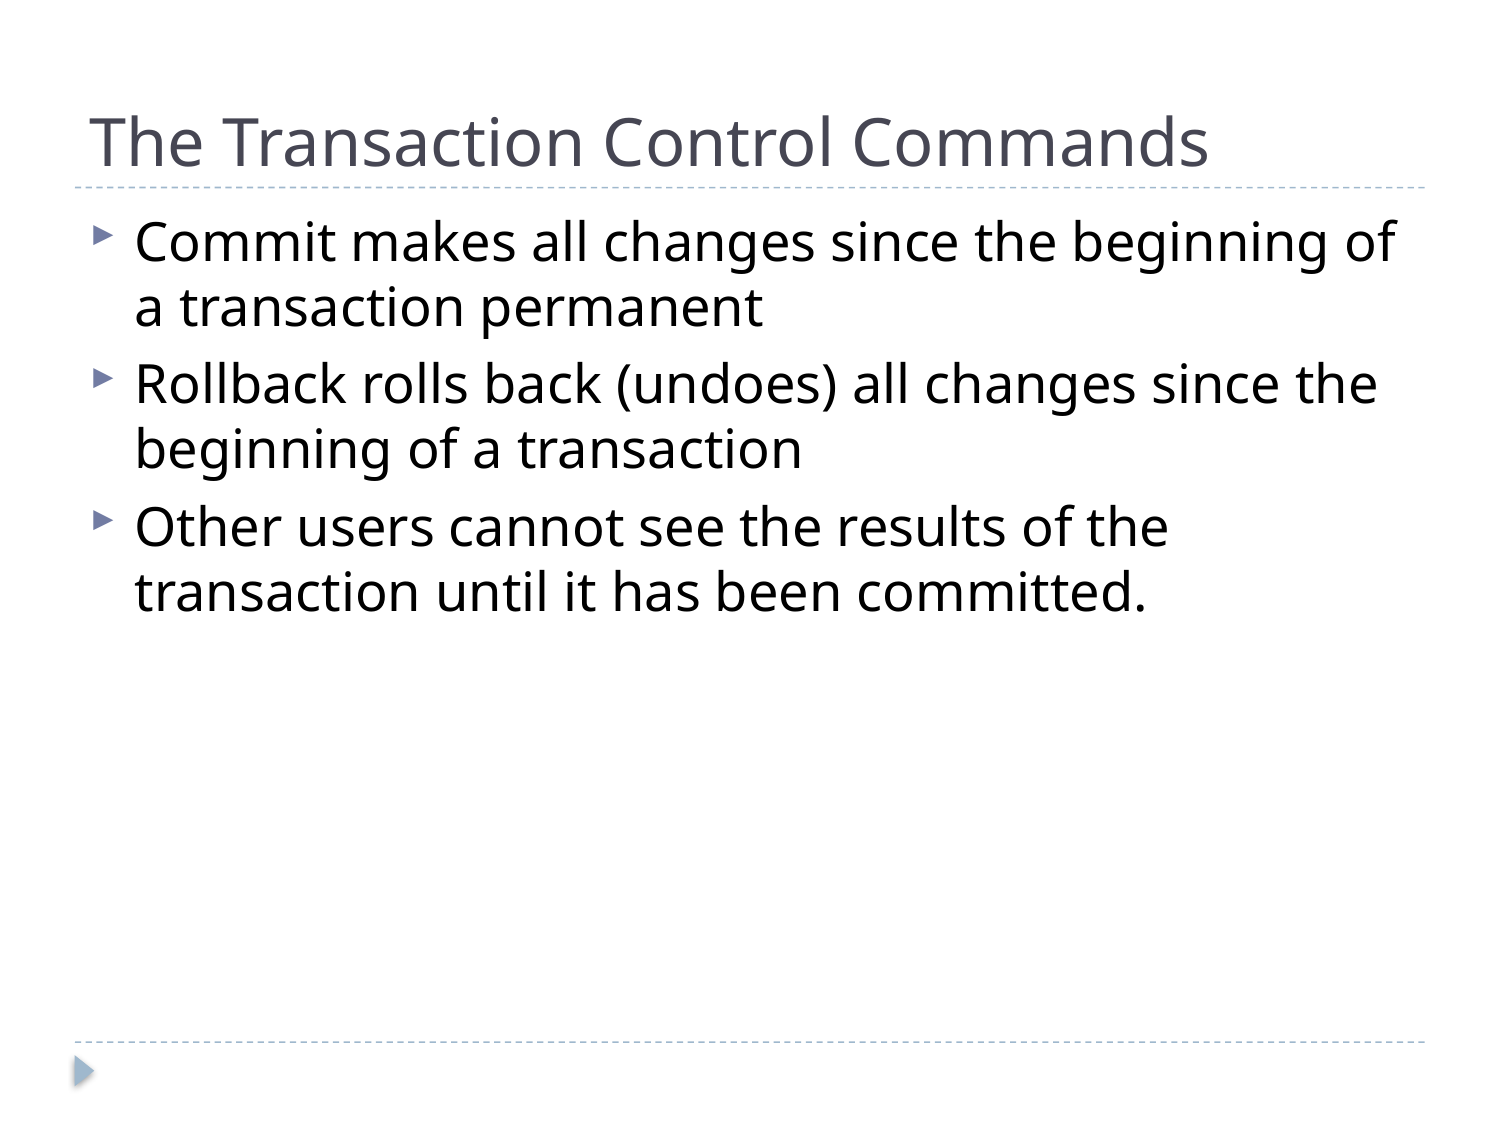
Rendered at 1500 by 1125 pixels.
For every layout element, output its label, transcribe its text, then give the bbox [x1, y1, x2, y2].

list Commit makes all changes since the beginning of a transaction permanent Rollback rolls back (undoes) all changes since the beginning of a transaction Other users cannot see the results of the transaction until it has been committed. [75, 200, 1425, 1010]
title The Transaction Control Commands [75, 24, 1425, 188]
